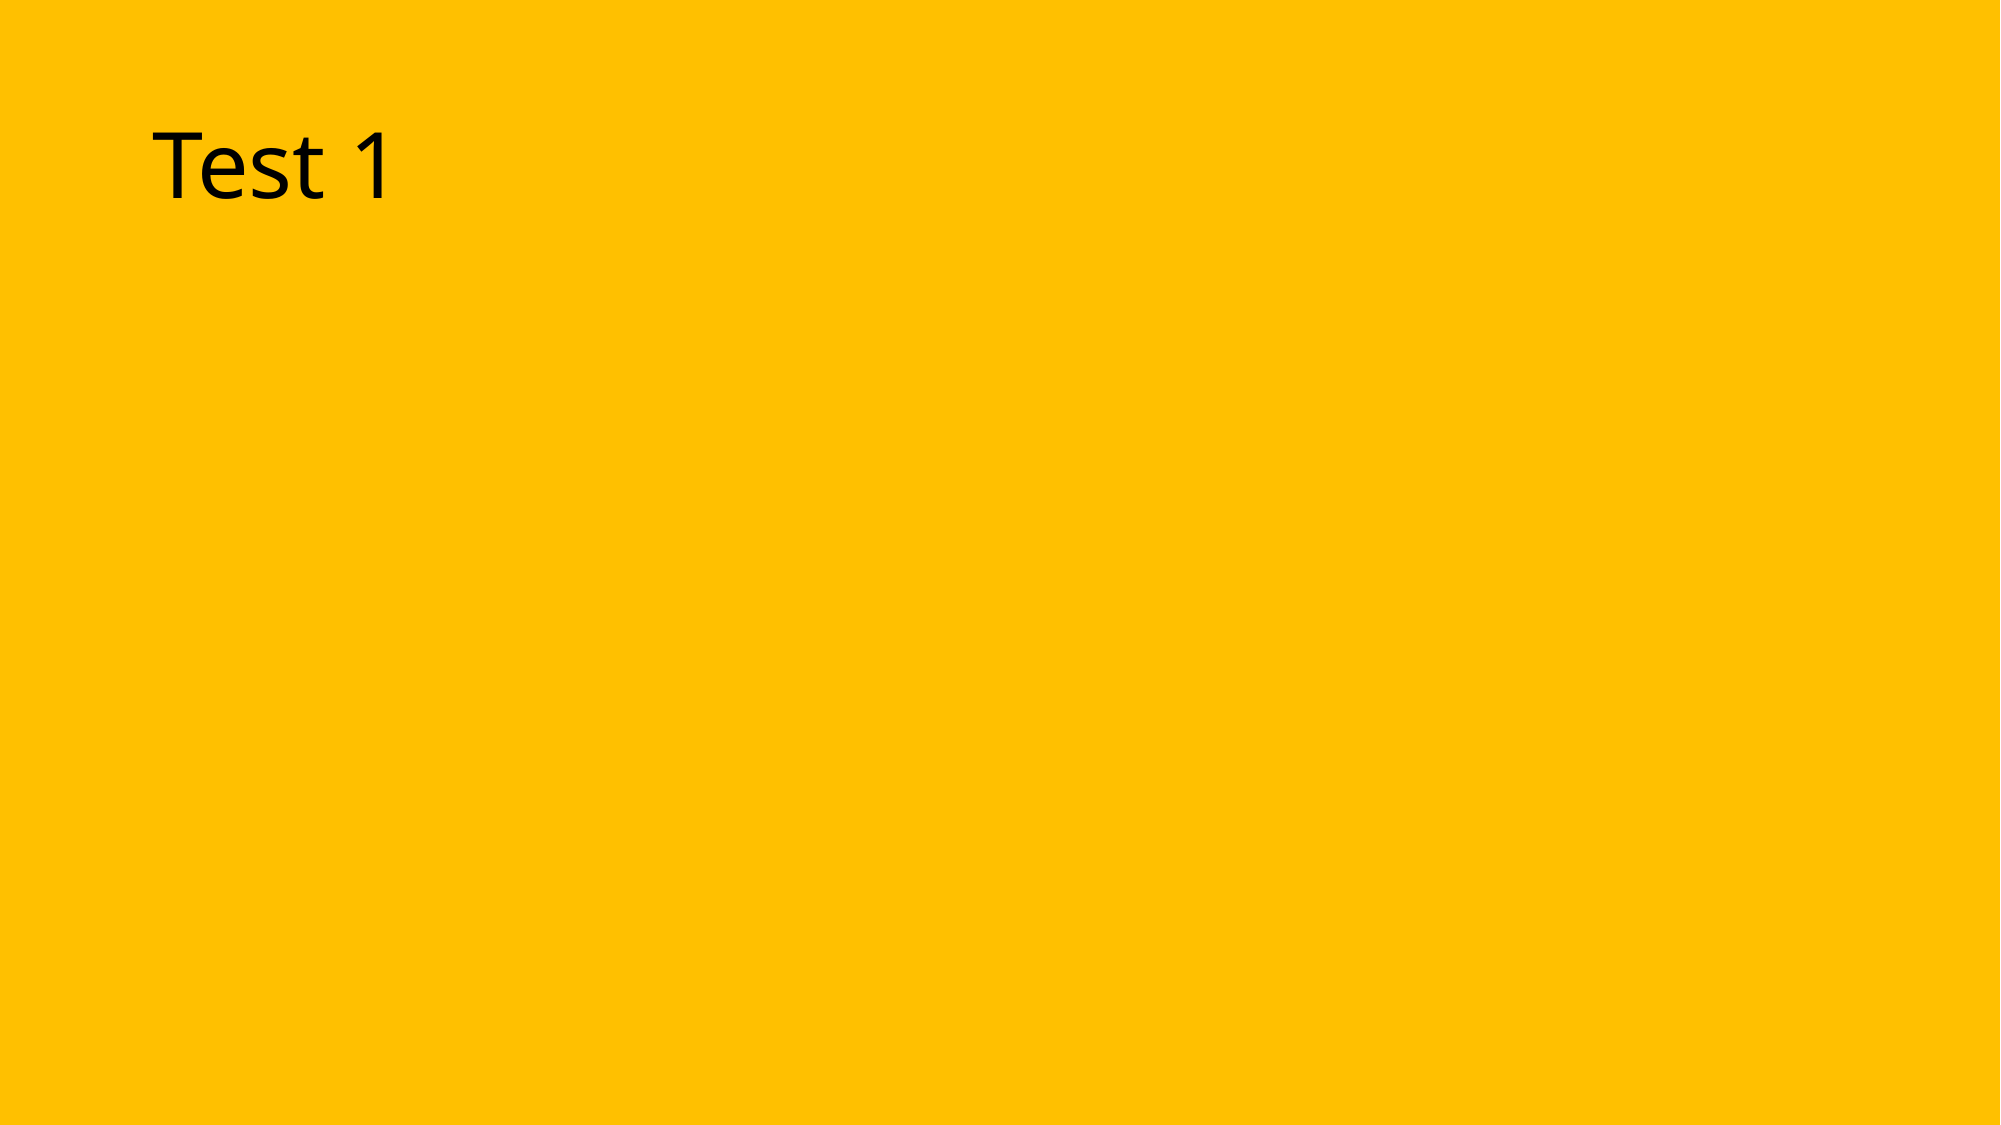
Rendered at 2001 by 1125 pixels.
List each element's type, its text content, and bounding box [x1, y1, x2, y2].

title Test 1 [137, 59, 1863, 278]
